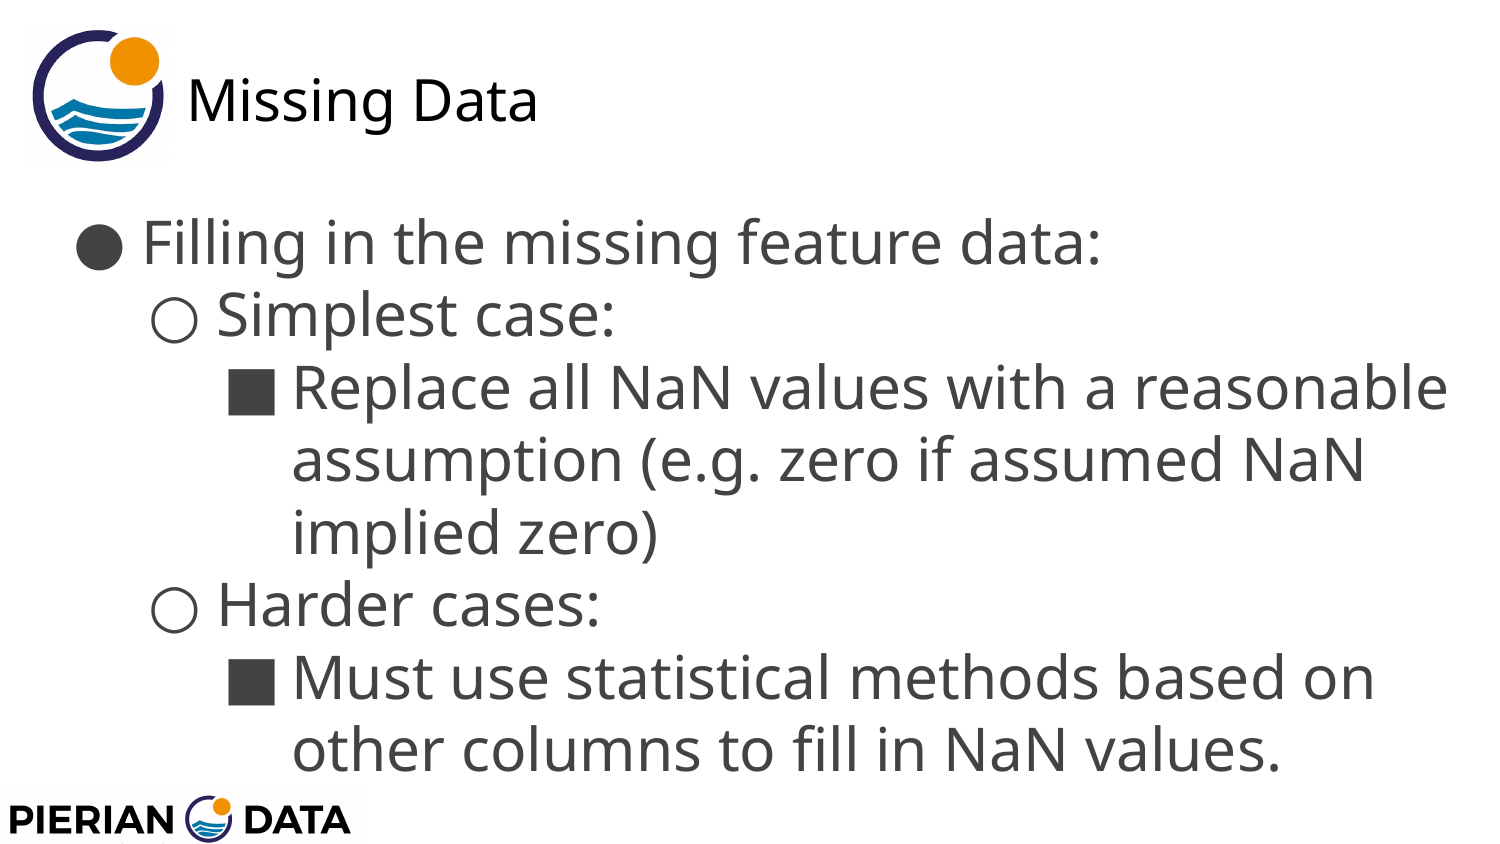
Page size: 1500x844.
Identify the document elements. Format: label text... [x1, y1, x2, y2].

picture [24, 24, 172, 167]
title Missing Data [176, 48, 1449, 143]
picture [0, 787, 368, 844]
list Filling in the missing feature data: Simplest case: Replace all NaN values with a reasonable assumption (e.g. zero if assumed NaN implied zero) Harder cases: Must use statistical methods based on other columns to fill in NaN values. [51, 189, 1476, 750]
